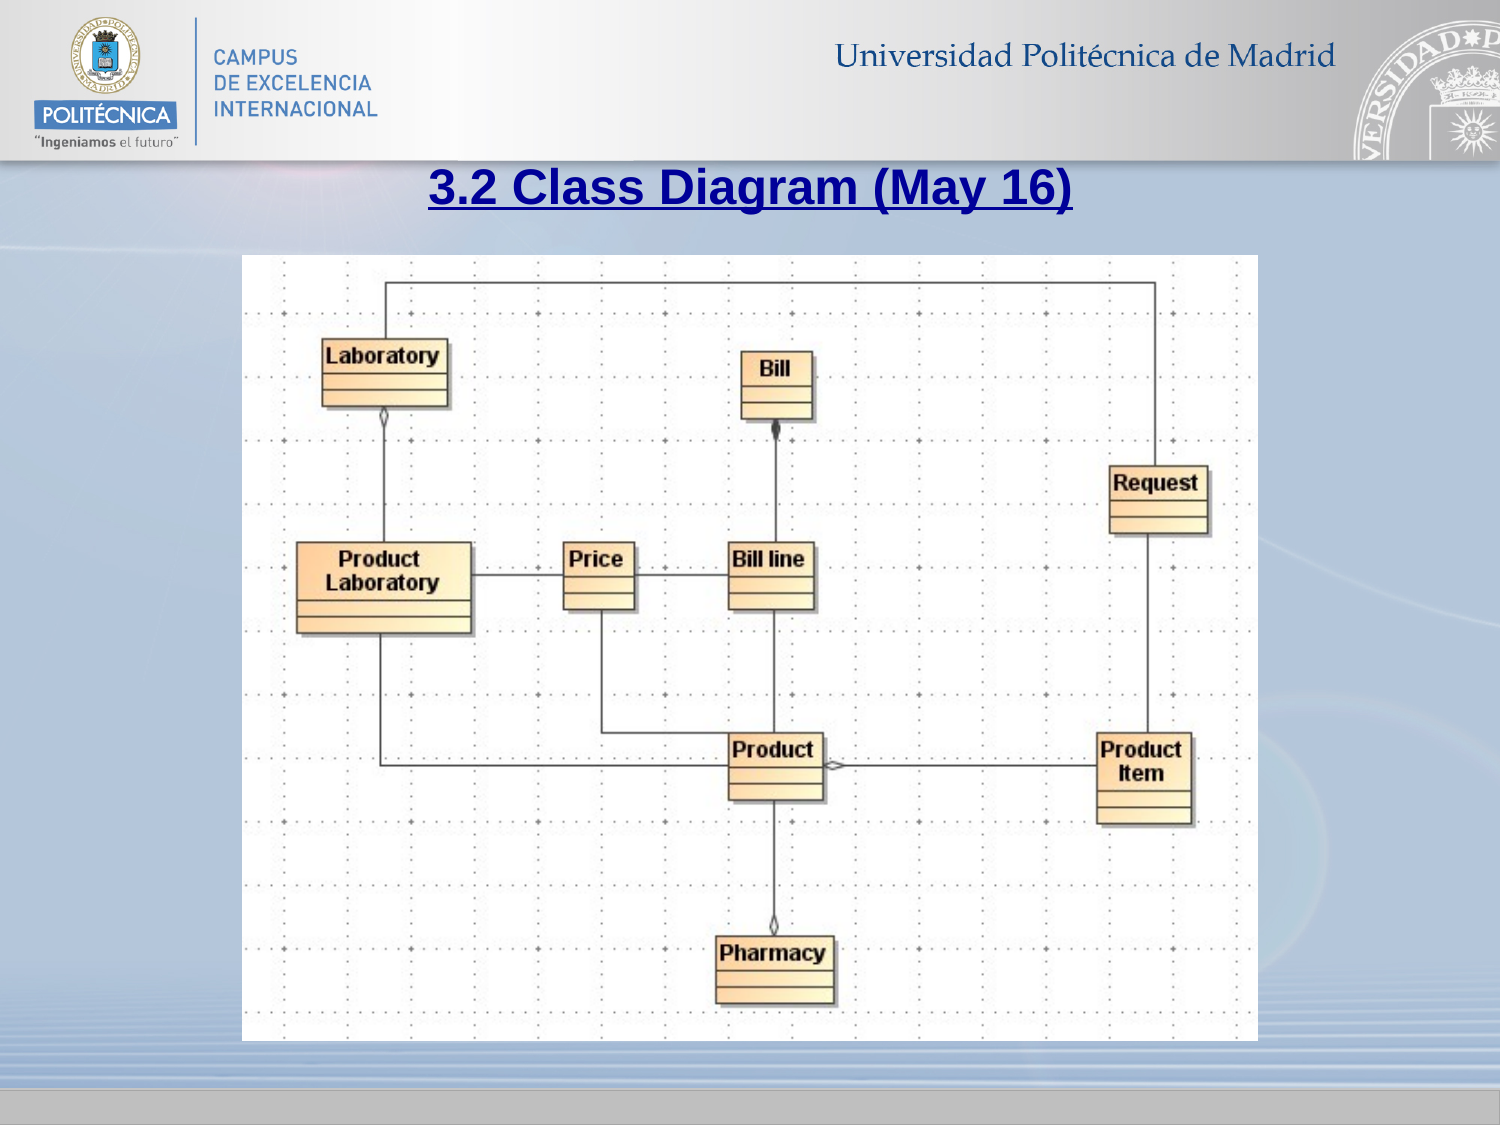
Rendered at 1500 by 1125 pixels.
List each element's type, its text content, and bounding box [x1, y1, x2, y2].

picture [0, 0, 1500, 1090]
title 3.2 Class Diagram (May 16) [64, 125, 1437, 244]
text_box [0, 1090, 1500, 1125]
